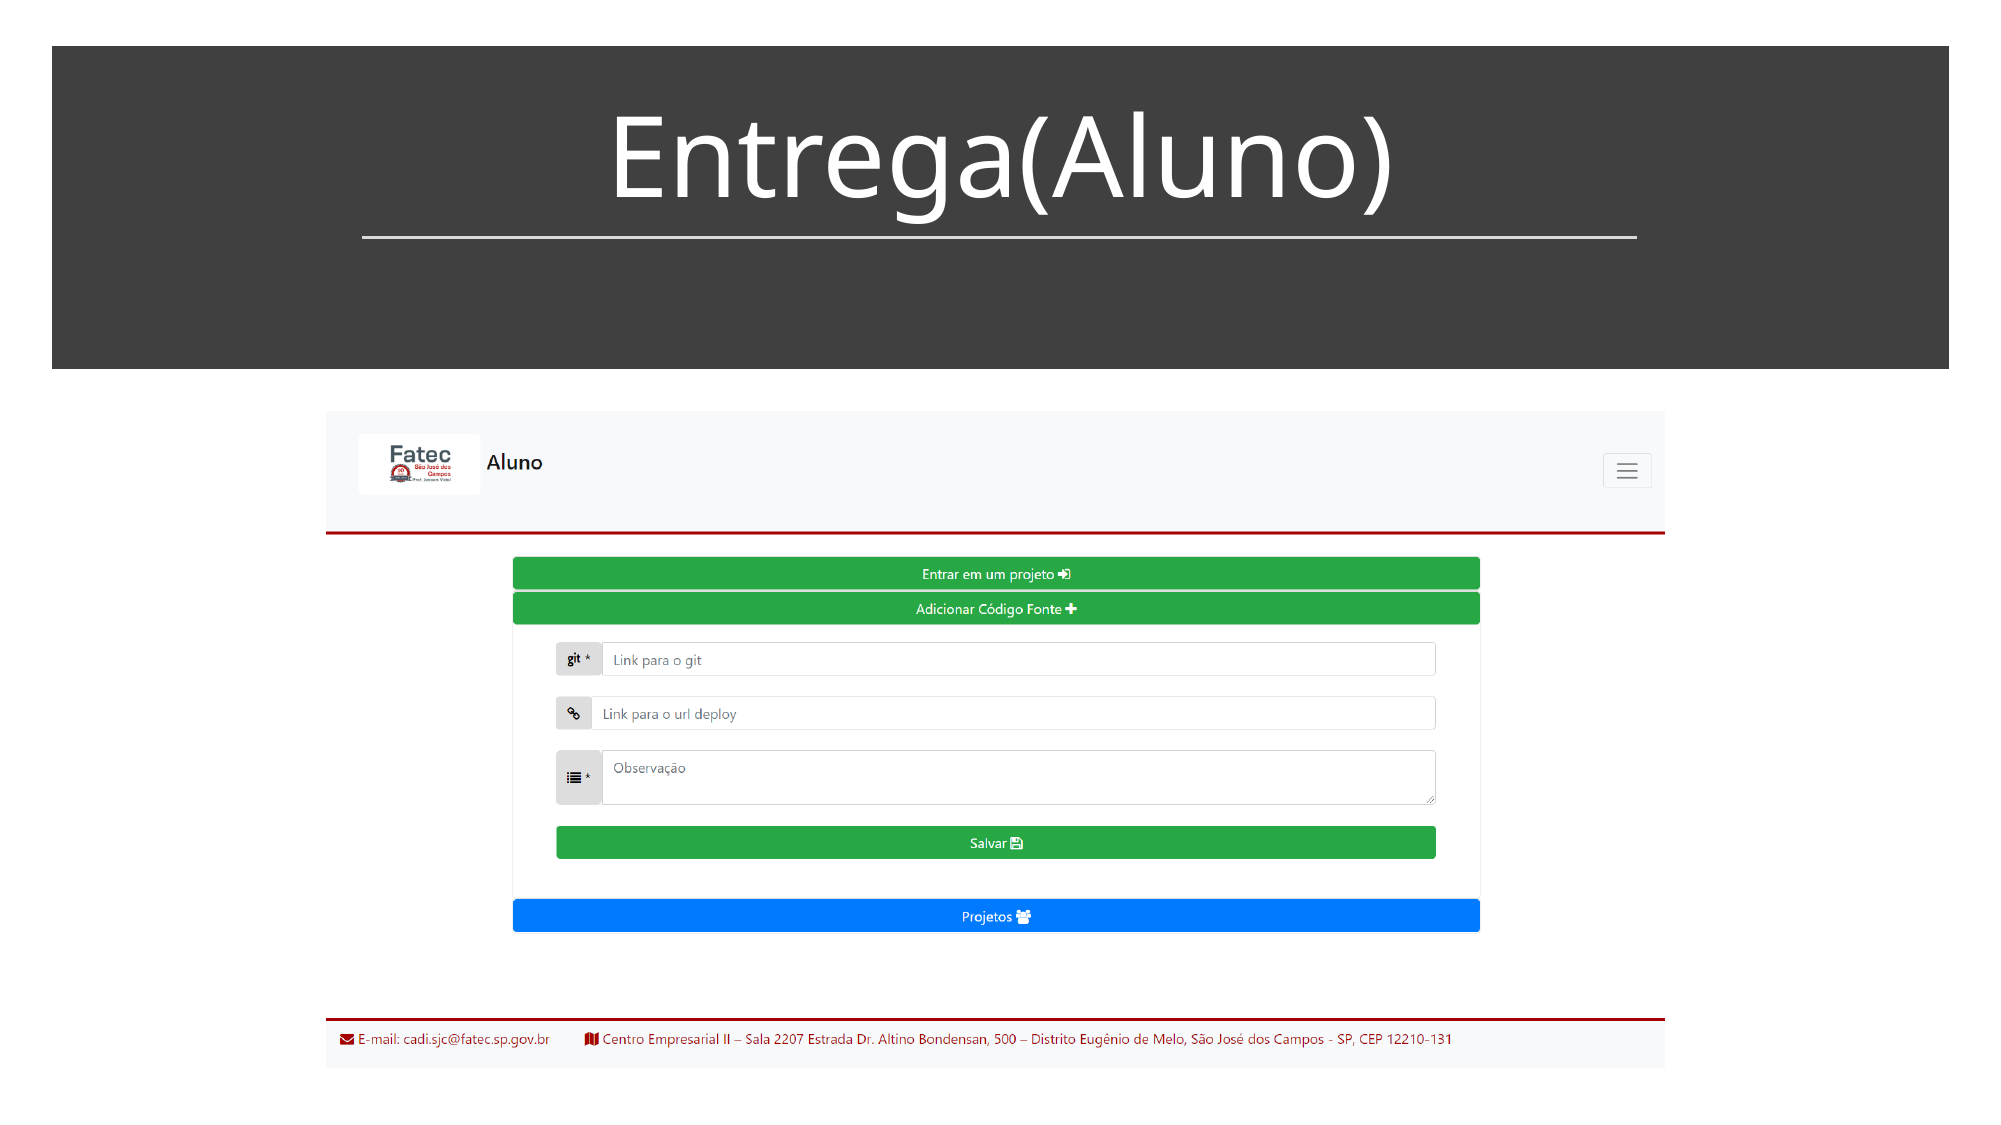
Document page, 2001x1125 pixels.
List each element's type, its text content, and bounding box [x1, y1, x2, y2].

title Entrega(Aluno) [86, 76, 1914, 230]
text_box [61, 55, 1939, 360]
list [326, 411, 1665, 1068]
